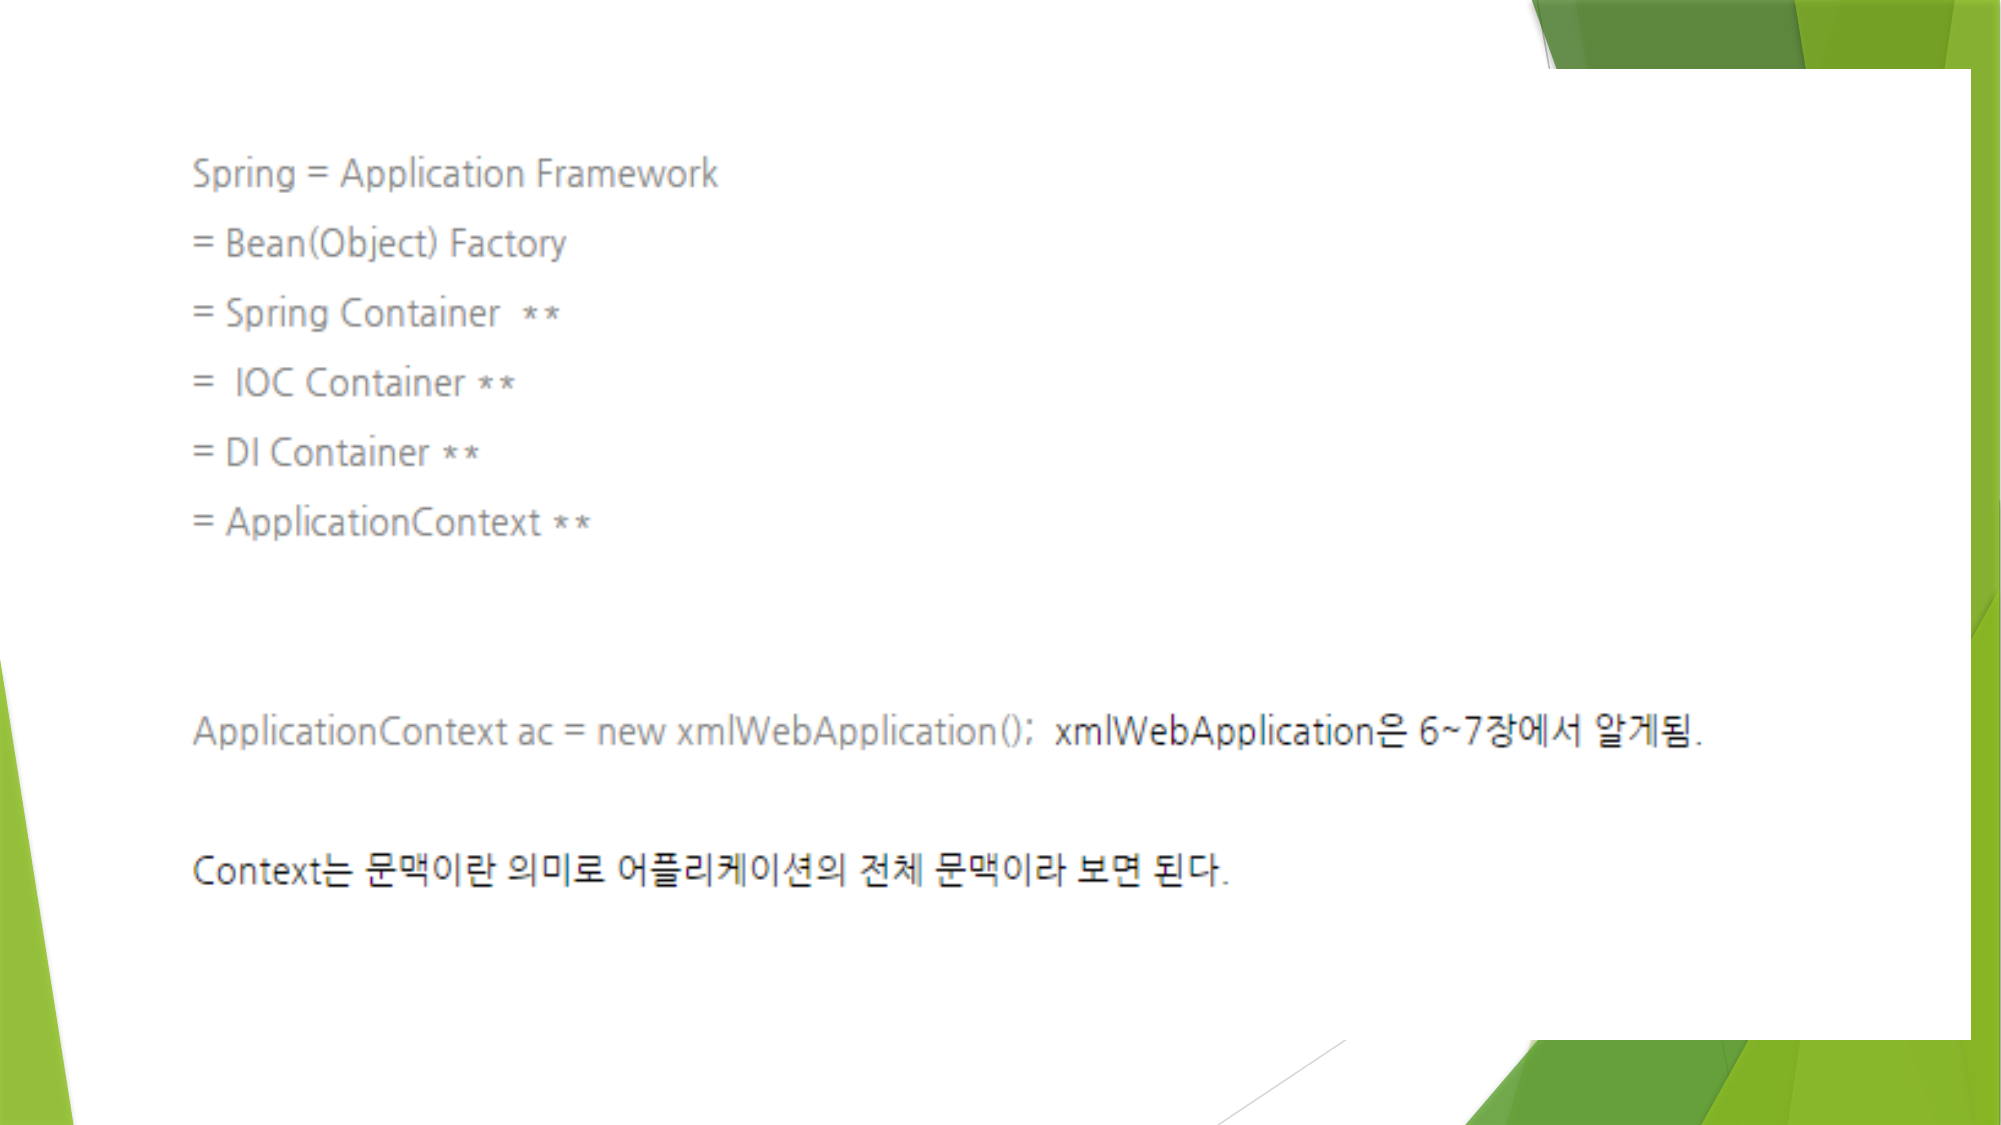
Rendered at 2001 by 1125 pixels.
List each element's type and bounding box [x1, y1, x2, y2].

picture [148, 68, 1971, 1040]
